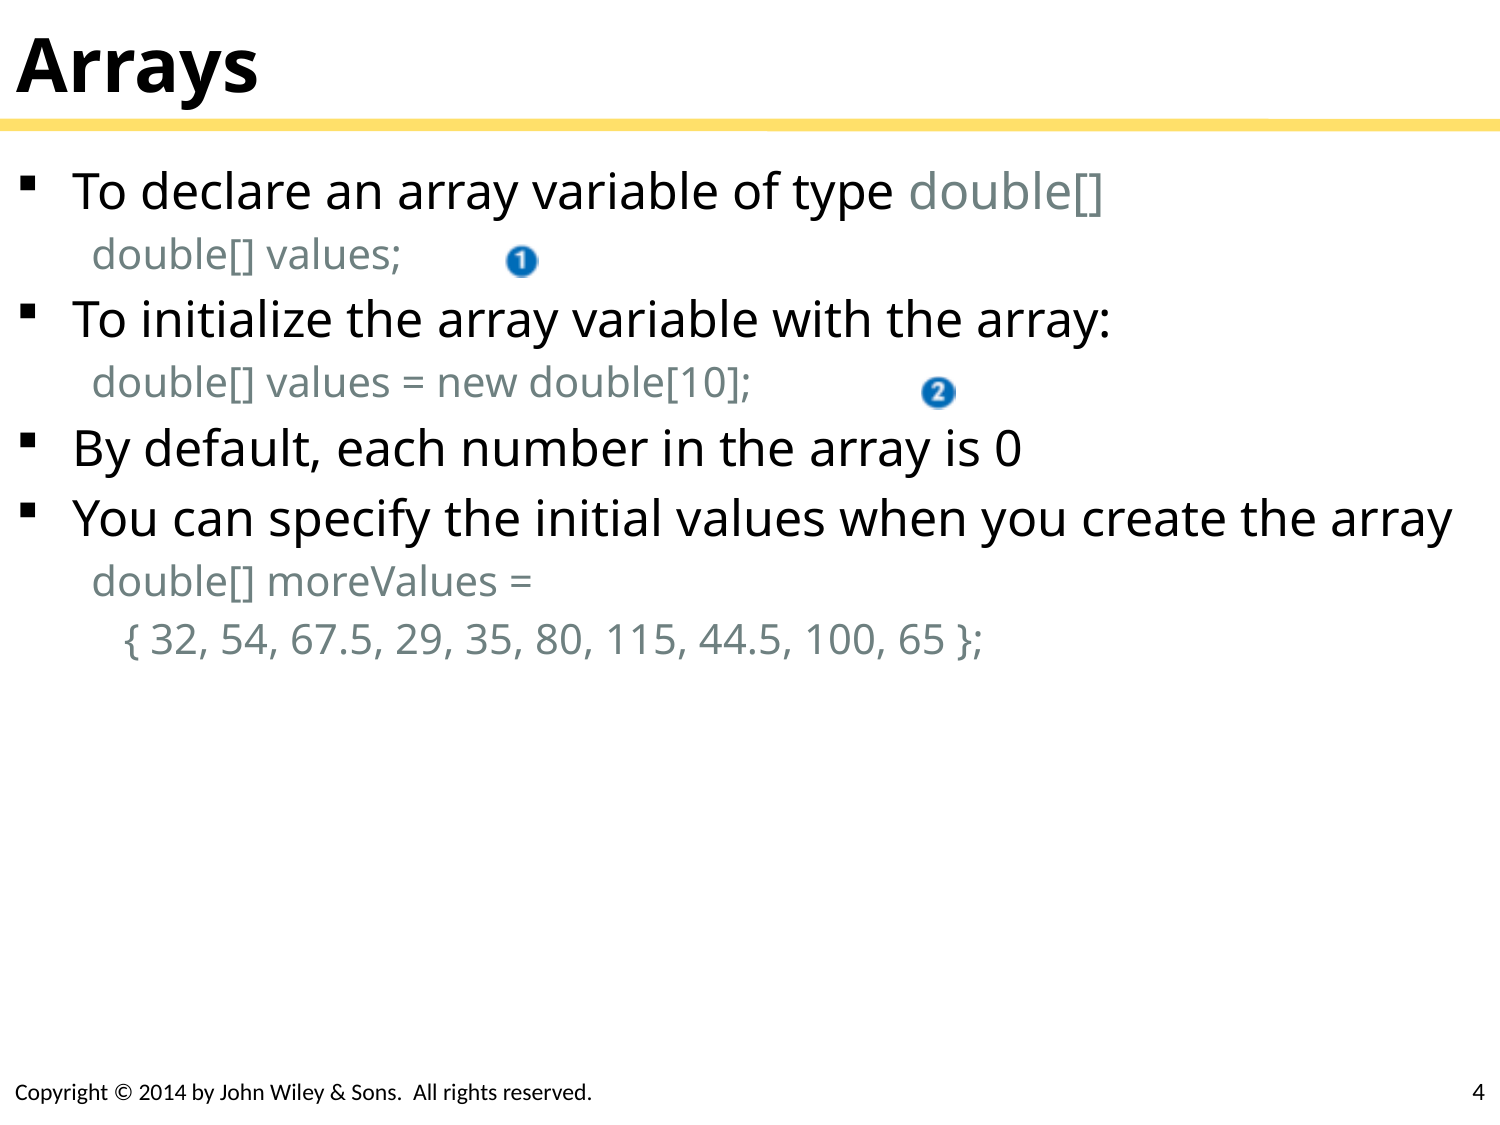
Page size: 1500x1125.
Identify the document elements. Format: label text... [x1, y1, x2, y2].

list To declare an array variable of type double[] double[] values; To initialize the array variable with the array: double[] values = new double[10]; By default, each number in the array is 0 You can specify the initial values when you create the array double[] moreValues = { 32, 54, 67.5, 29, 35, 80, 115, 44.5, 100, 65 }; [1, 152, 1500, 751]
picture [921, 375, 956, 410]
picture [504, 243, 539, 278]
title Arrays [1, 0, 1500, 125]
